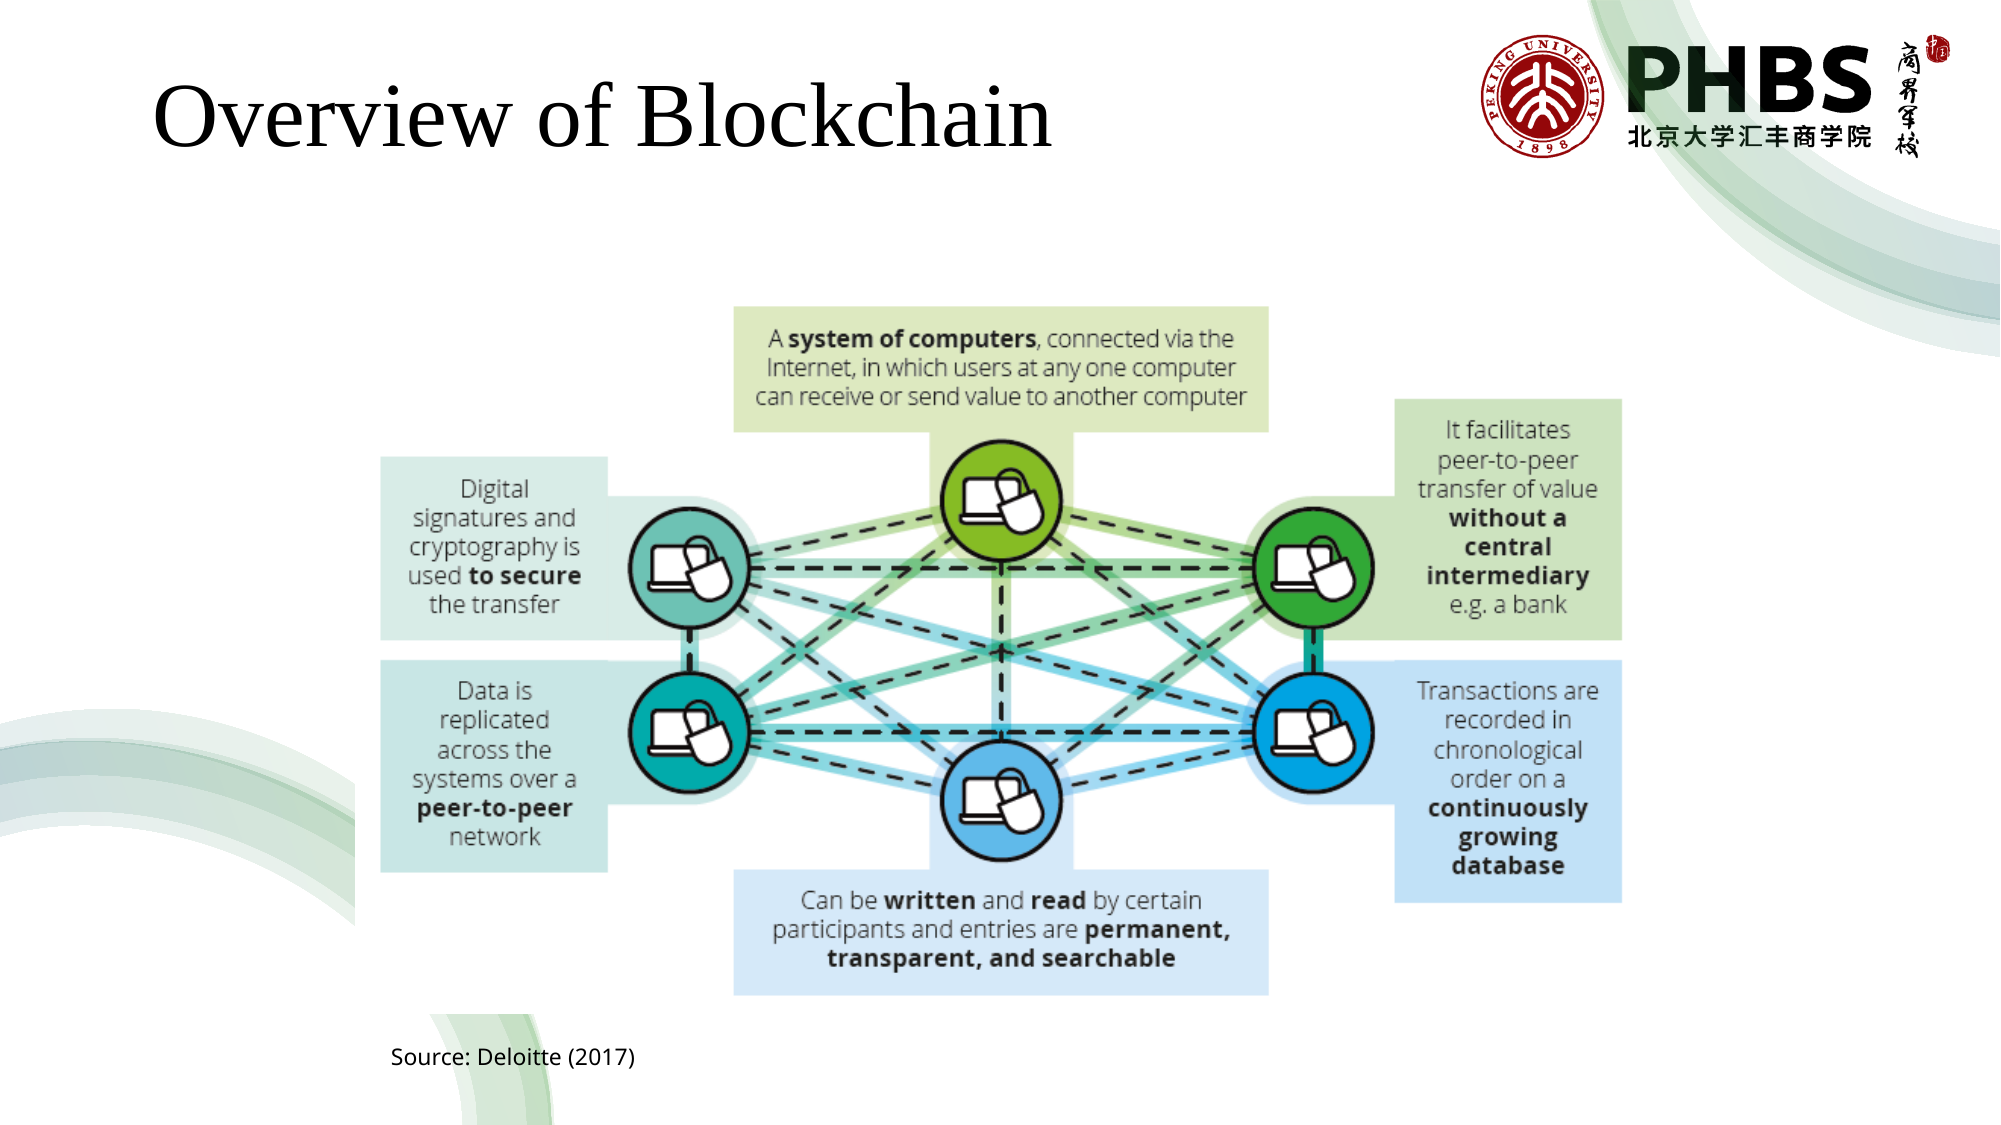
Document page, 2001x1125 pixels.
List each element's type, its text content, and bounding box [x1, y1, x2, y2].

picture [1458, 0, 1609, 59]
title Overview of Blockchain [137, 59, 1863, 278]
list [354, 298, 1646, 1014]
picture [1625, 0, 2000, 185]
text_box Source: Deloitte (2017) [376, 1035, 798, 1078]
footer [0, 1042, 675, 1103]
